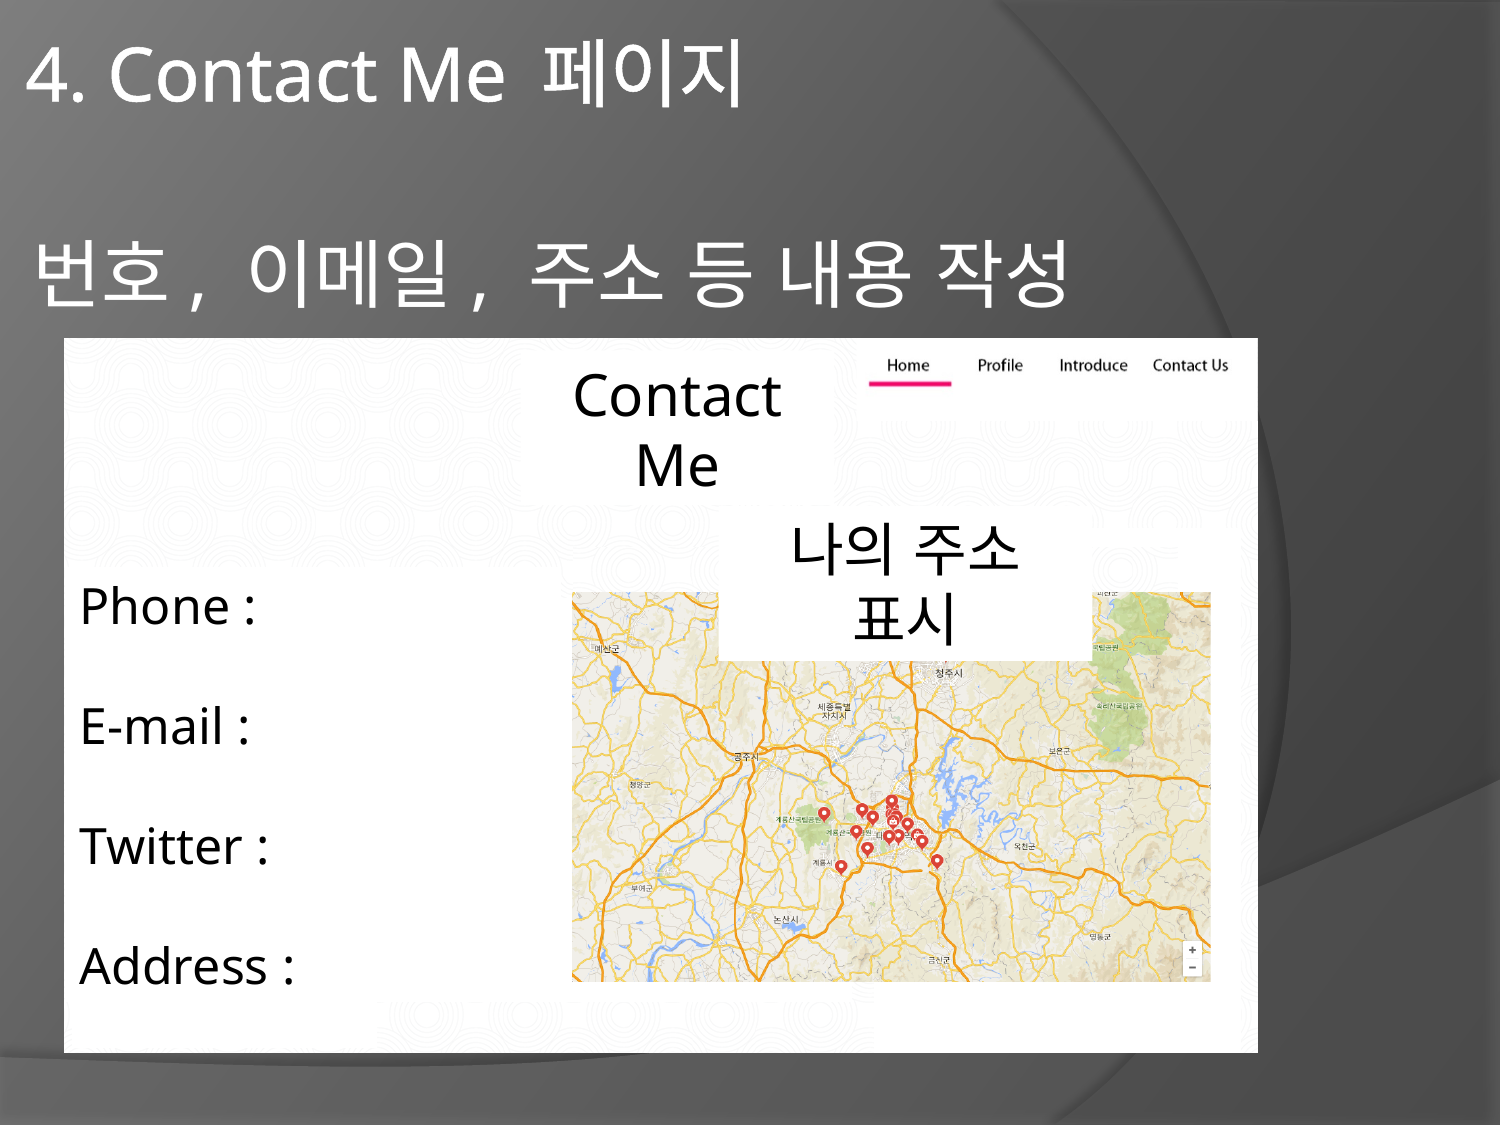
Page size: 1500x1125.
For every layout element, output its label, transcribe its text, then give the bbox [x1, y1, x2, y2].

title 4. Contact Me 페이지 [17, 19, 891, 176]
picture [855, 337, 1258, 421]
picture [64, 337, 1258, 1053]
text_box 번호, 이메일, 주소 등 내용 작성 [17, 219, 1270, 325]
